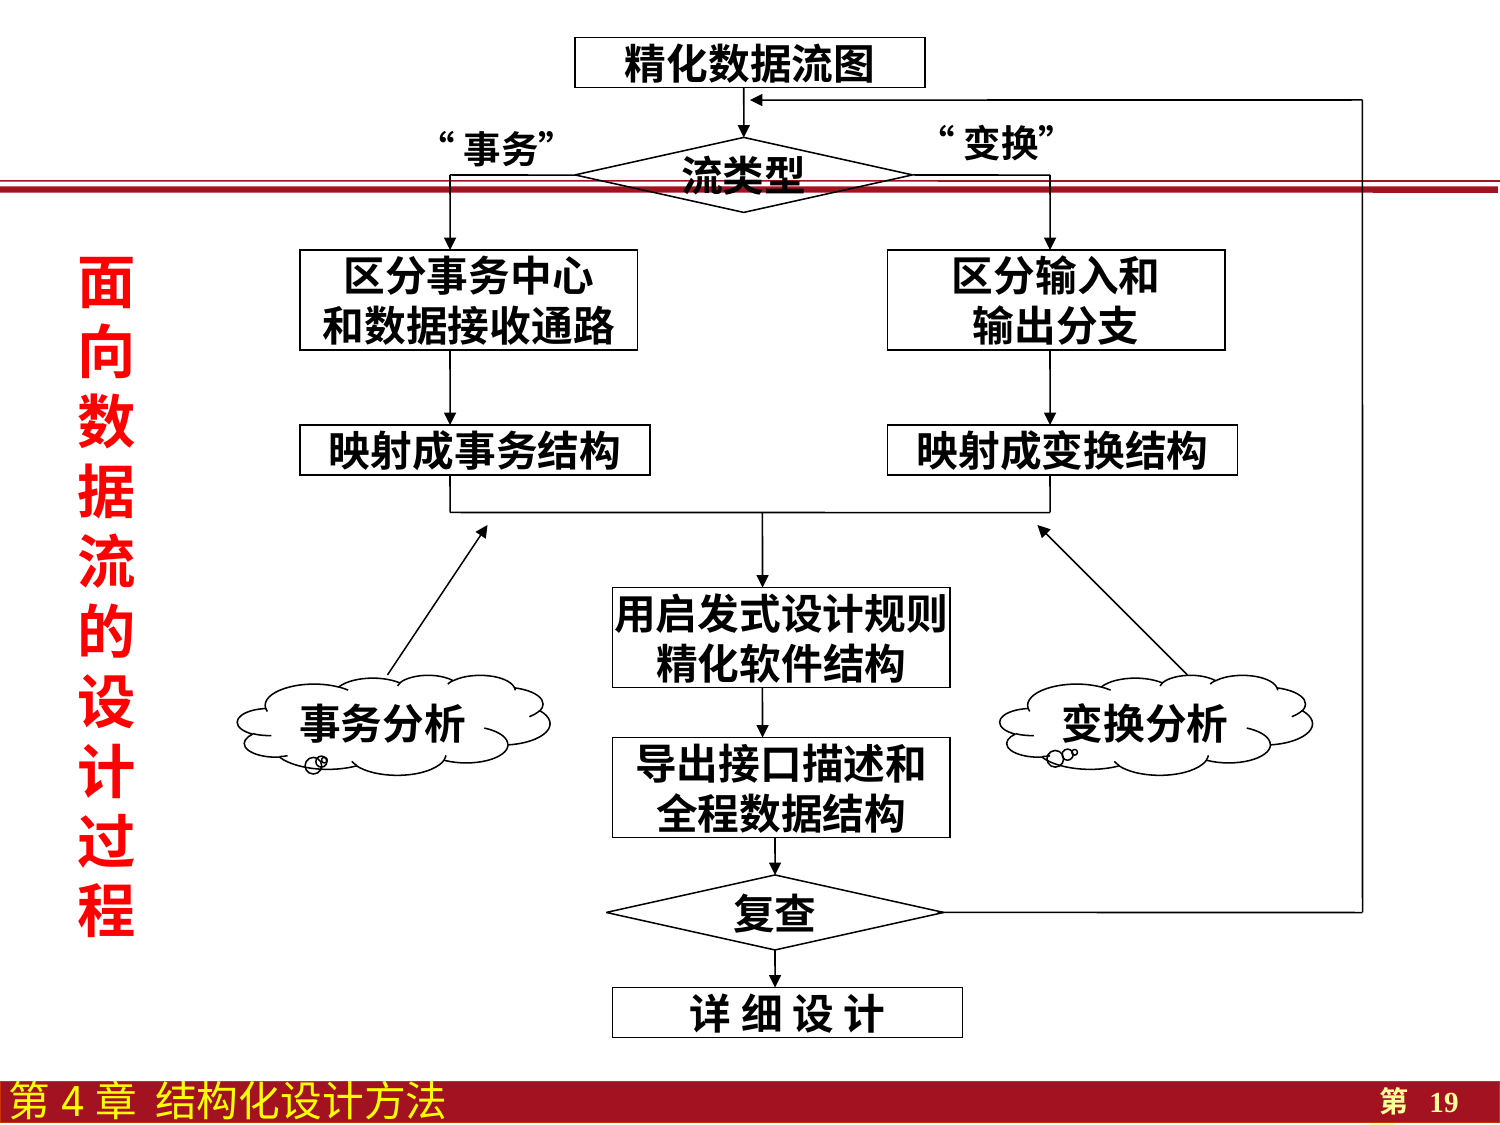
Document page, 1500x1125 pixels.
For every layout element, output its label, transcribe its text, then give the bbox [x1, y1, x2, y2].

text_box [237, 37, 1363, 1038]
text_box 面 向 数 据 流 的 设 计 过 程 [62, 237, 151, 952]
